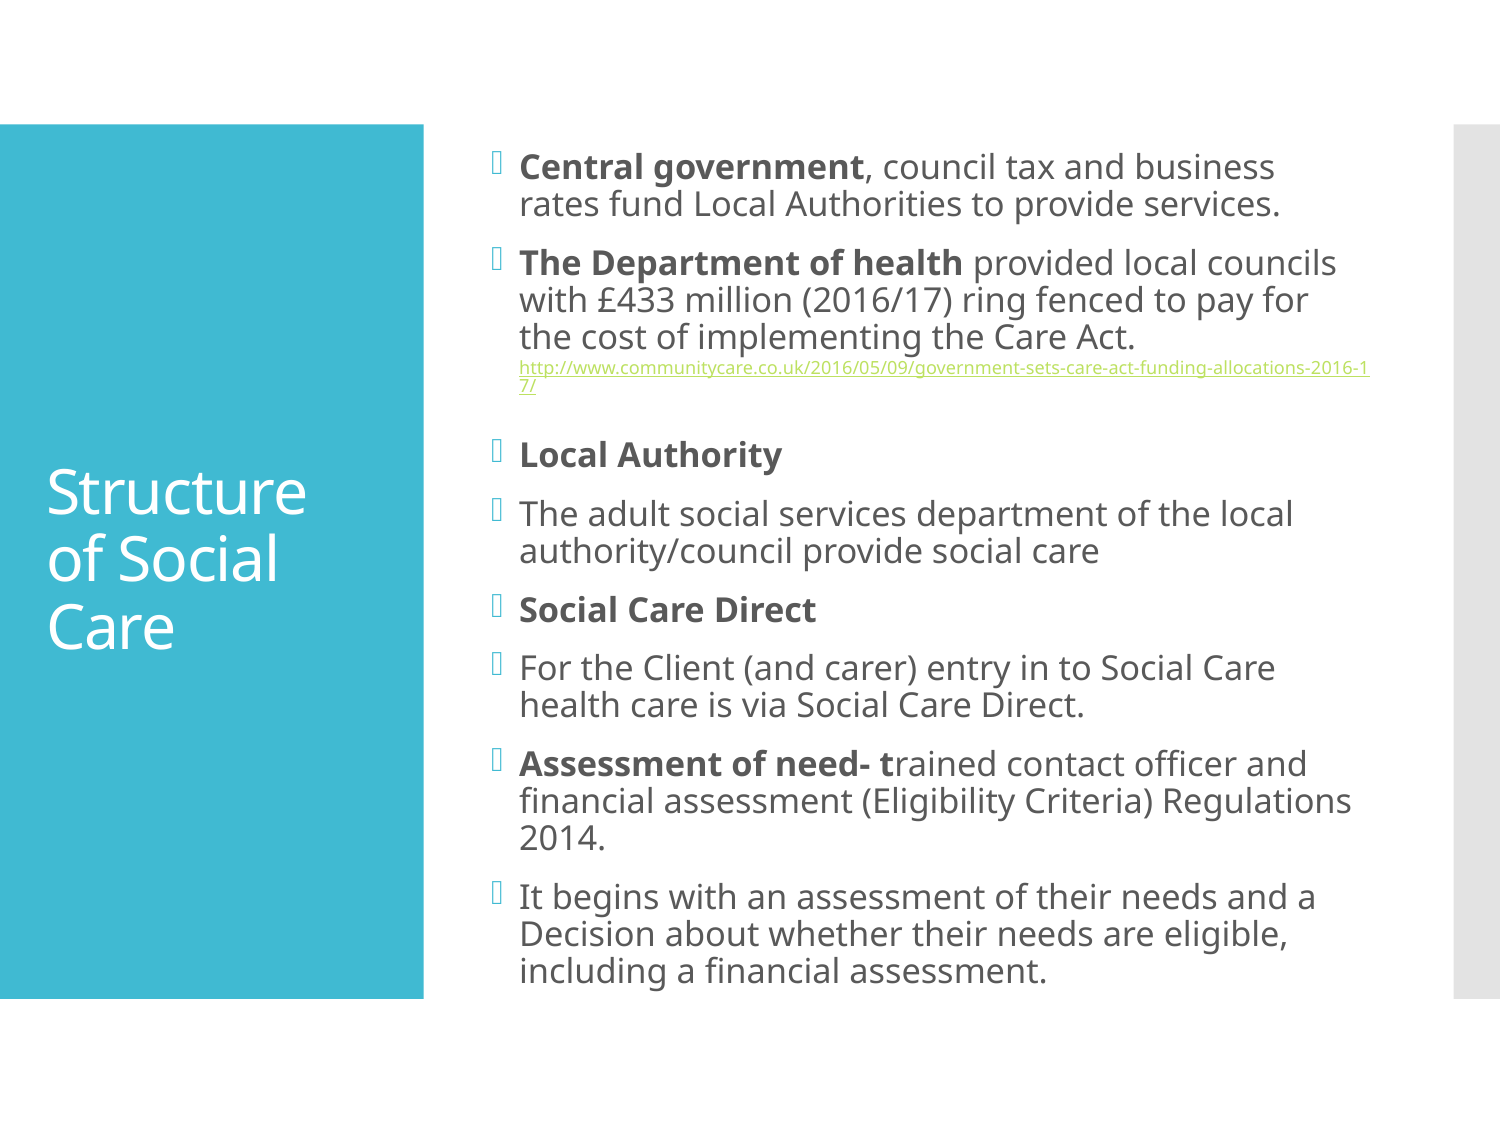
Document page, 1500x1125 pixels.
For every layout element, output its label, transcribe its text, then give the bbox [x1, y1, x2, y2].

list Central government, council tax and business rates fund Local Authorities to provide services. The Department of health provided local councils with £433 million (2016/17) ring fenced to pay for the cost of implementing the Care Act. http://www.communitycare.co.uk/2016/05/09/government-sets-care-act-funding-allocations-2016-17/ Local Authority The adult social services department of the local authority/council provide social care Social Care Direct For the Client (and carer) entry in to Social Care health care is via Social Care Direct. Assessment of need- trained contact officer and financial assessment (Eligibility Criteria) Regulations 2014. It begins with an assessment of their needs and a Decision about whether their needs are eligible, including a financial assessment. [476, 141, 1376, 982]
title Structure of Social Care [31, 184, 394, 940]
